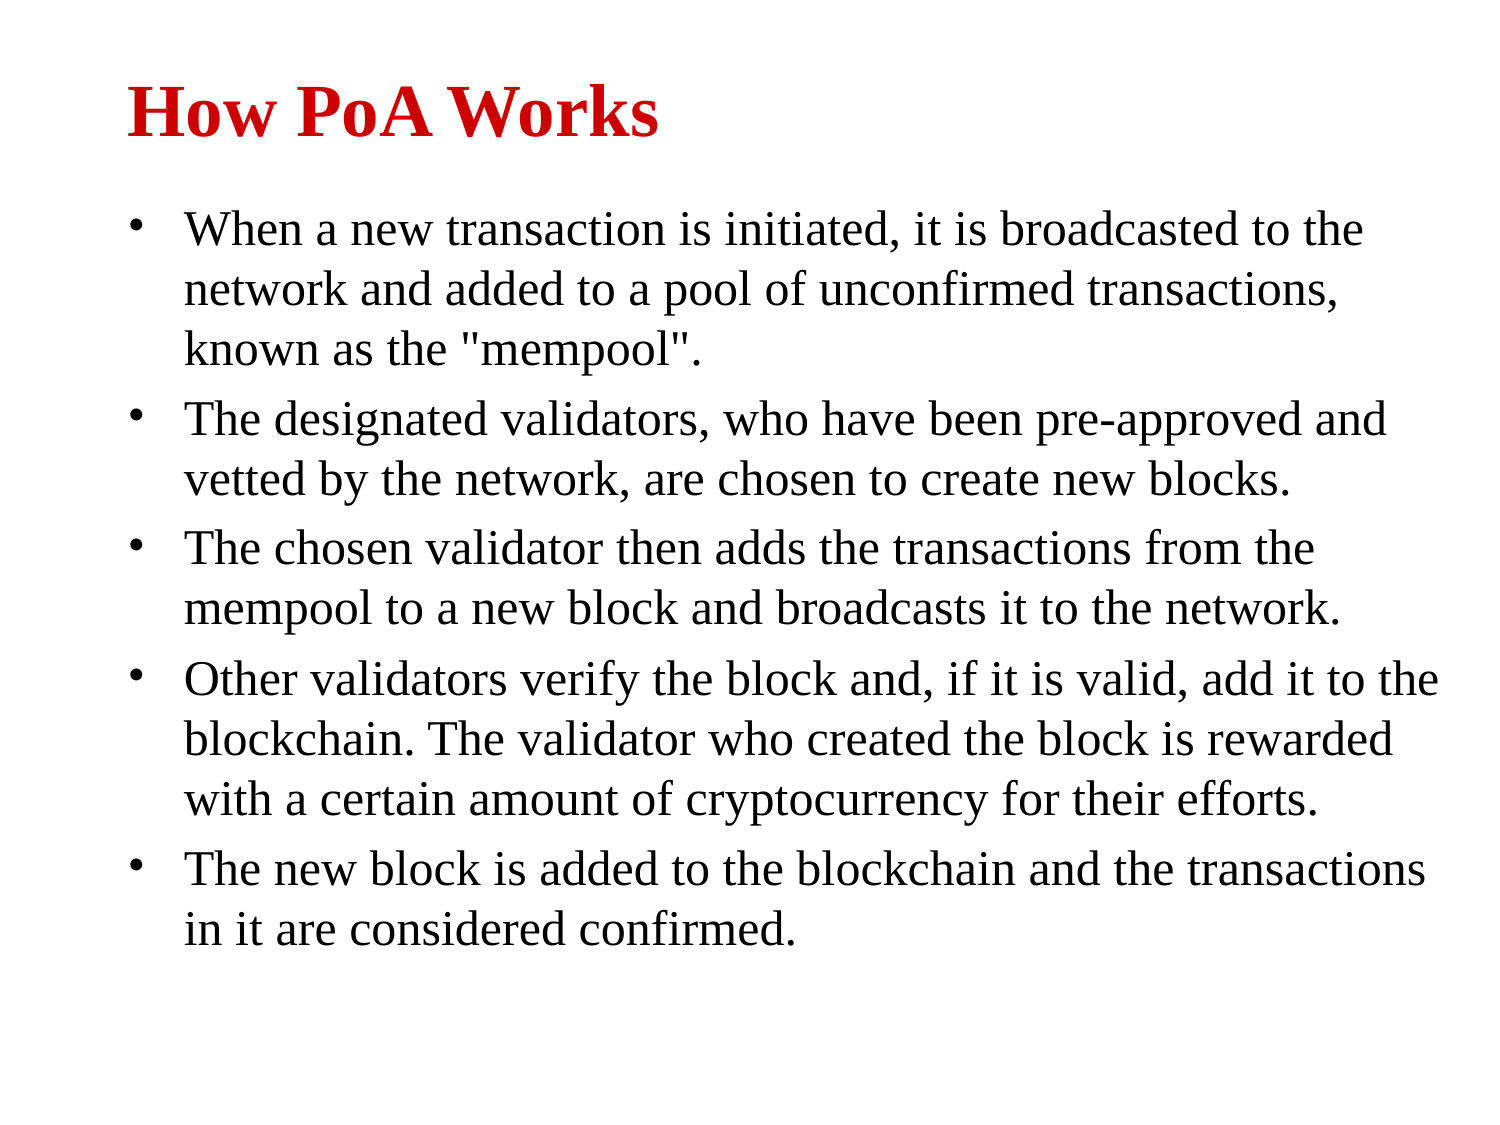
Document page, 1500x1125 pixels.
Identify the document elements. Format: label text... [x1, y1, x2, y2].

text_box How PoA Works [112, 12, 1388, 200]
list When a new transaction is initiated, it is broadcasted to the network and added to a pool of unconfirmed transactions, known as the "mempool". The designated validators, who have been pre-approved and vetted by the network, are chosen to create new blocks. The chosen validator then adds the transactions from the mempool to a new block and broadcasts it to the network. Other validators verify the block and, if it is valid, add it to the blockchain. The validator who created the block is rewarded with a certain amount of cryptocurrency for their efforts. The new block is added to the blockchain and the transactions in it are considered confirmed. [112, 187, 1463, 1063]
